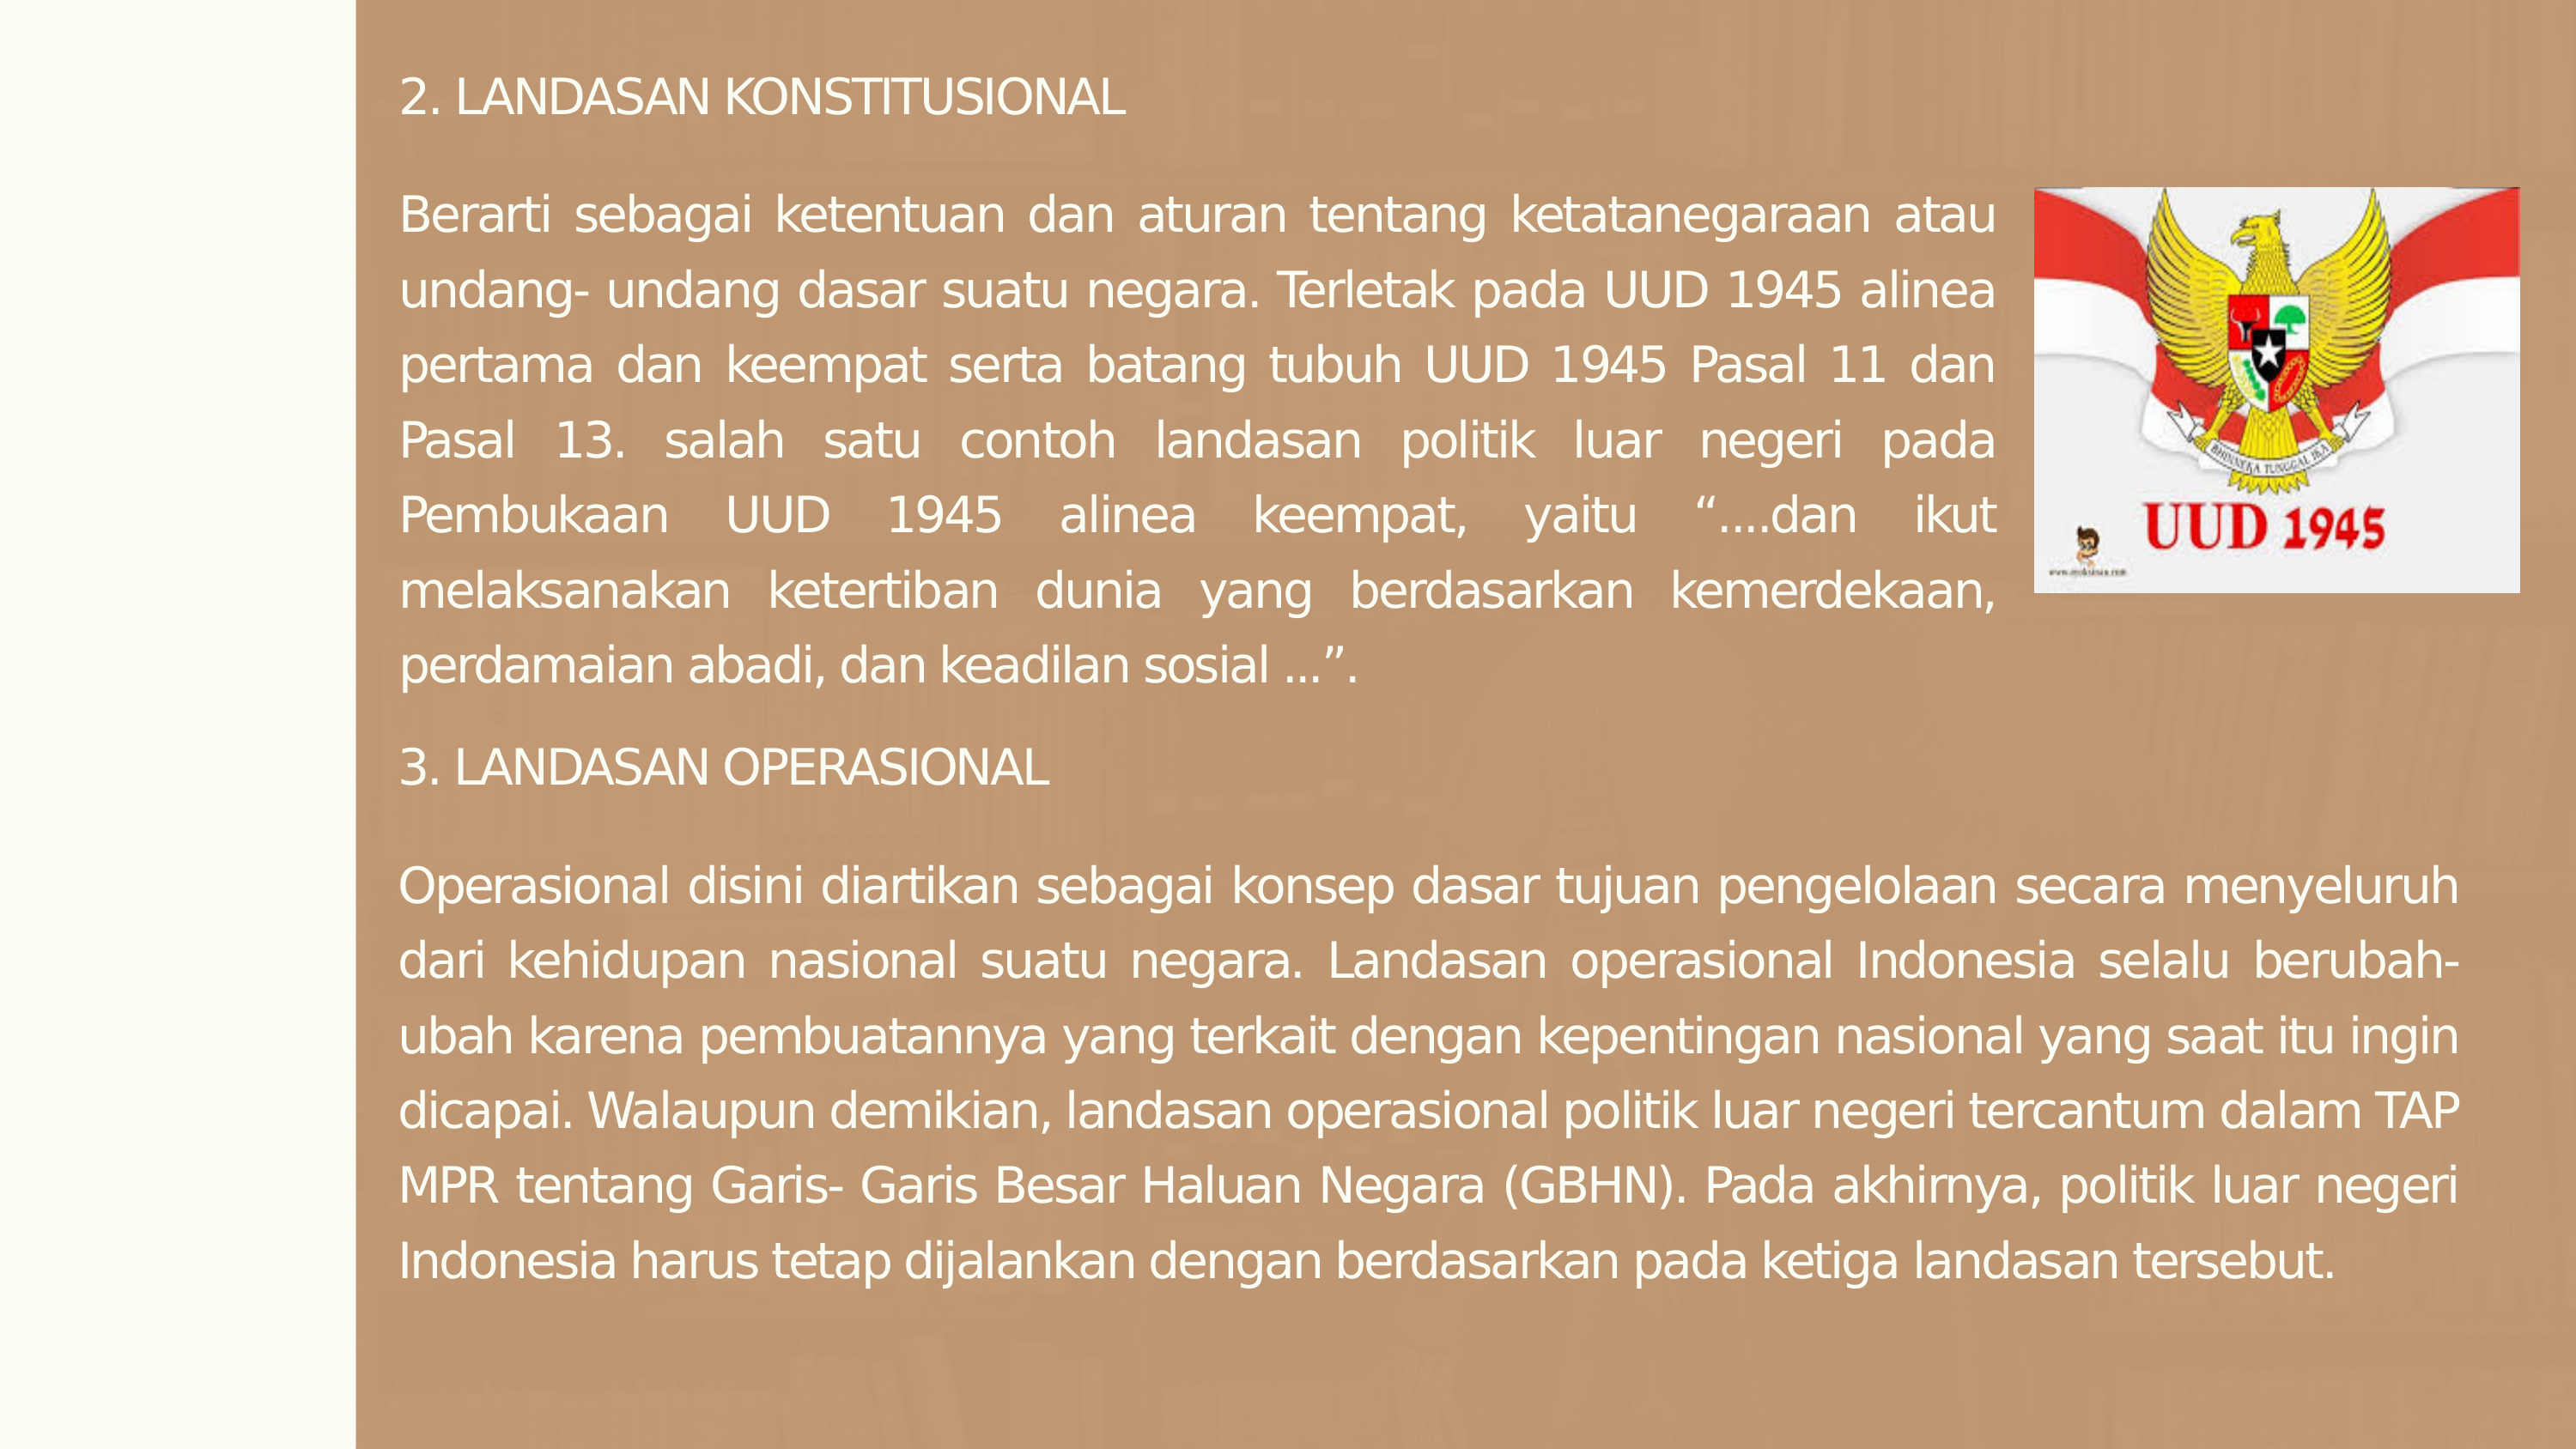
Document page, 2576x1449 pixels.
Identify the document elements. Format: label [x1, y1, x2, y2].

text_box [0, 0, 2576, 1449]
picture [2034, 187, 2520, 594]
